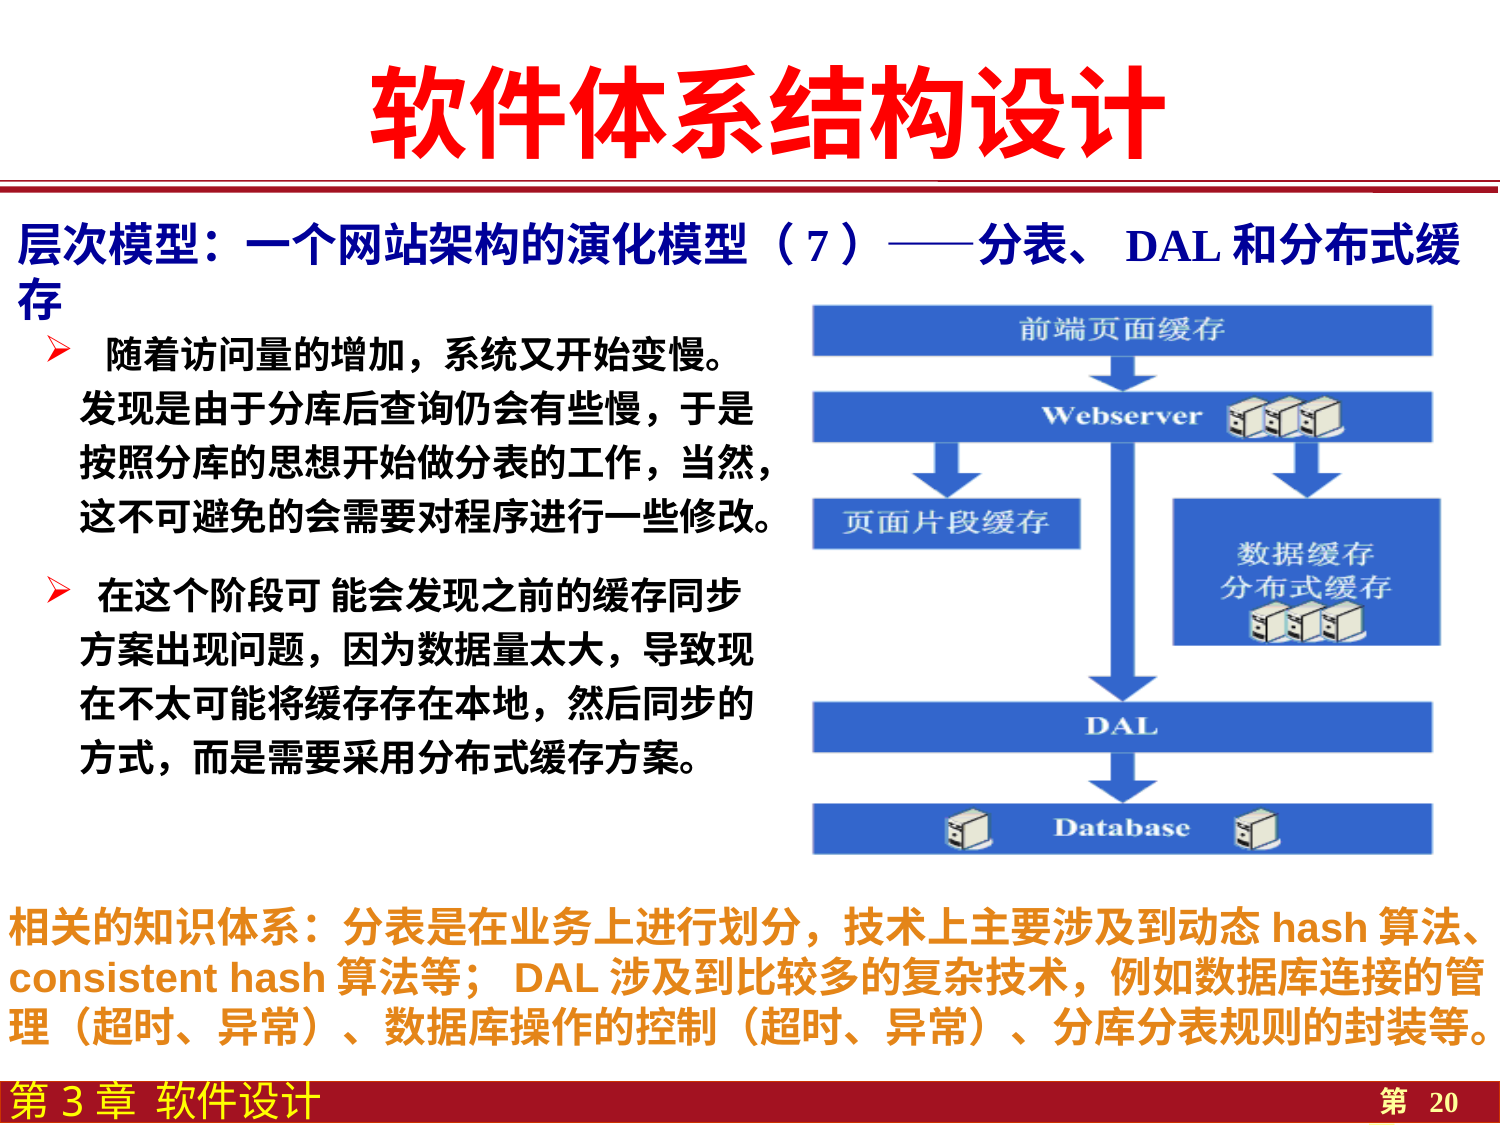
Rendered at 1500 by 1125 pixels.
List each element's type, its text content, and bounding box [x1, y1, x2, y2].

picture [808, 302, 1448, 894]
text_box 软件体系结构设计 [349, 87, 1188, 154]
text_box 层次模型：一个网站架构的演化模型（7）——分表、DAL和分布式缓存 [2, 208, 1497, 333]
text_box 随着访问量的增加，系统又开始变慢。发现是由于分库后查询仍会有些慢，于是按照分库的思想开始做分表的工作，当然，这不可避免的会需要对程序进行一些修改。 在这个阶段可 能会发现之前的缓存同步方案出现问题，因为数据量太大，导致现在不太可能将缓存存在本地，然后同步的方式，而是需要采用分布式缓存方案。 [29, 314, 774, 786]
text_box 相关的知识体系：分表是在业务上进行划分，技术上主要涉及到动态hash算法、consistent hash算法等；DAL涉及到比较多的复杂技术，例如数据库连接的管理（超时、异常）、数据库操作的控制（超时、异常）、分库分表规则的封装等。 [0, 893, 1500, 1059]
